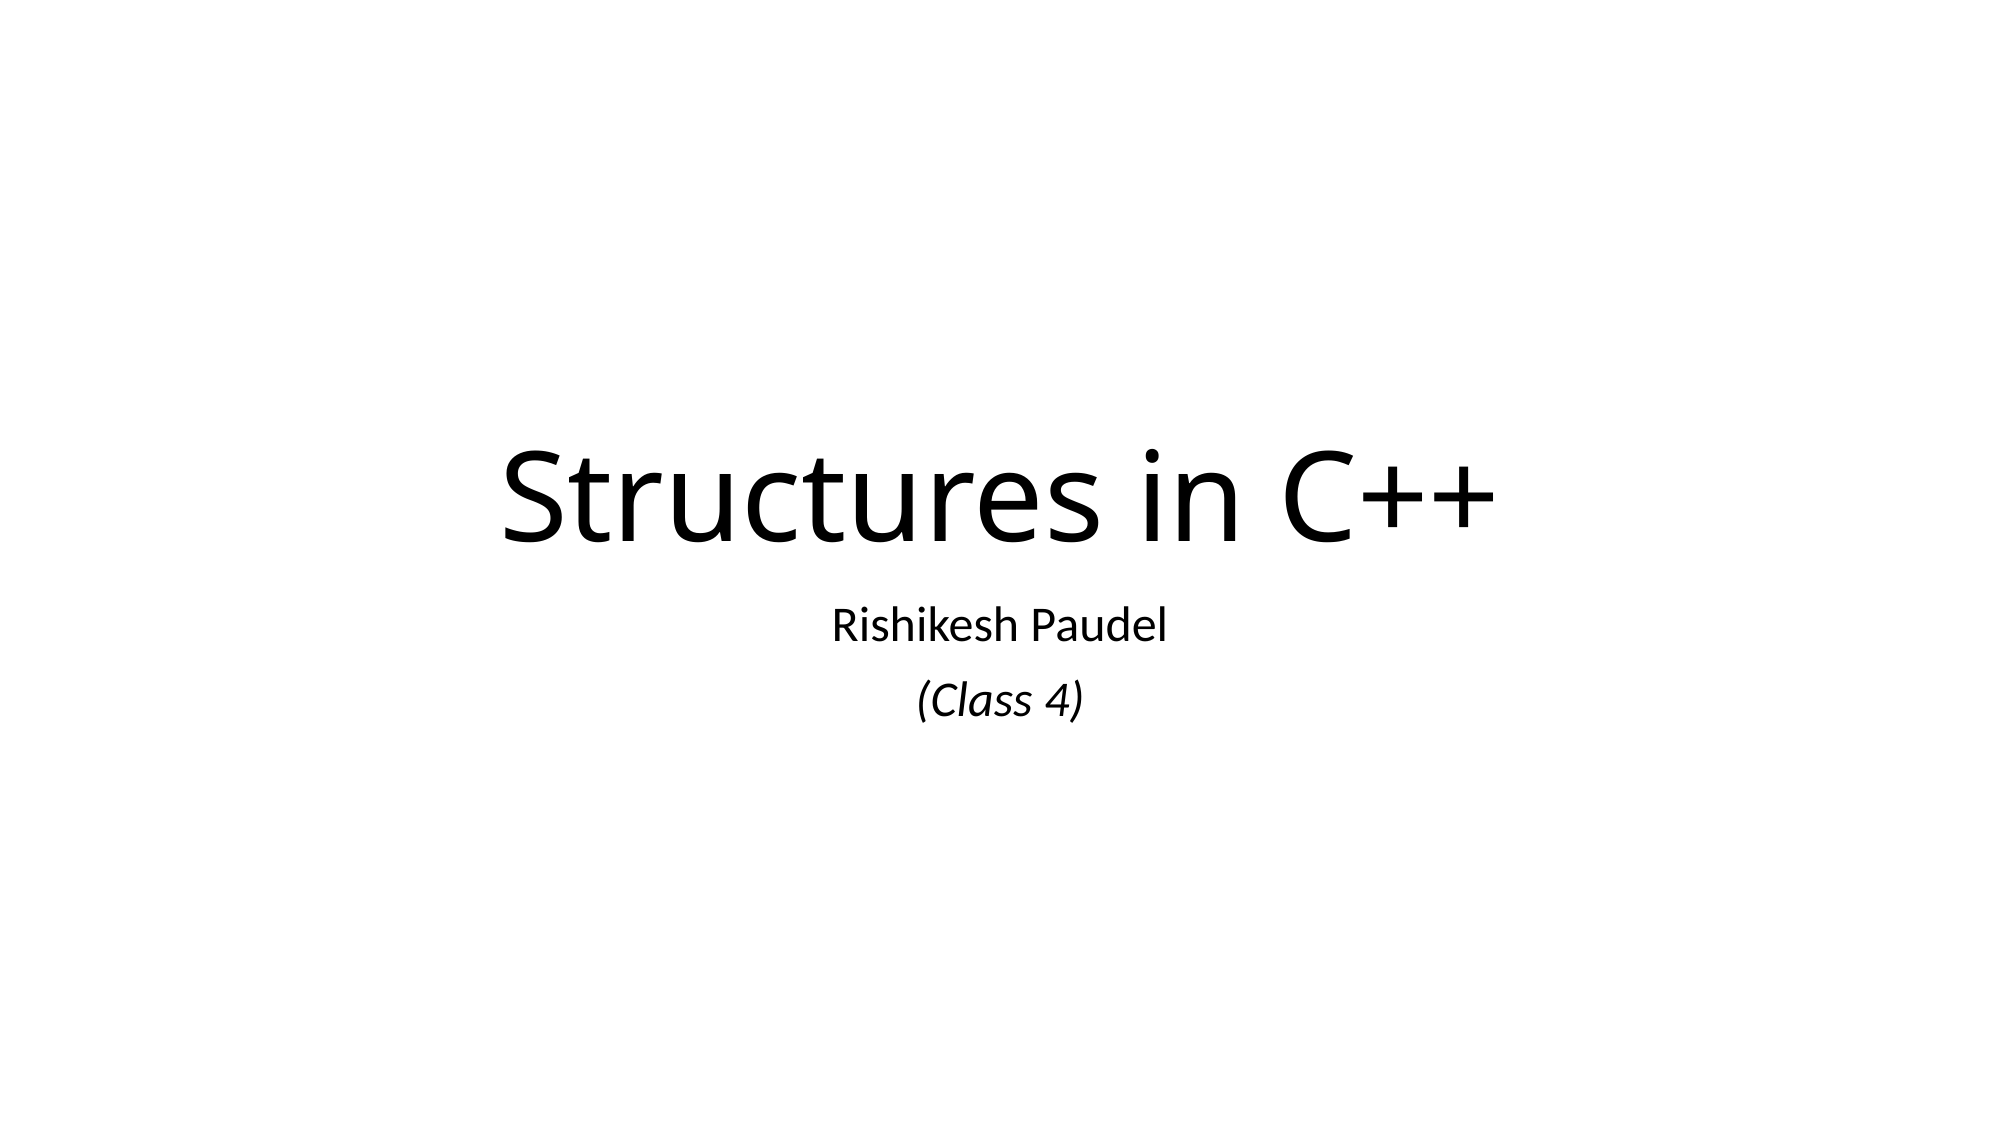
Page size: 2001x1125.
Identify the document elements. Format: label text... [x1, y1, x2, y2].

subtitle Rishikesh Paudel (Class 4) [249, 590, 1750, 863]
title Structures in C++ [249, 184, 1750, 576]
